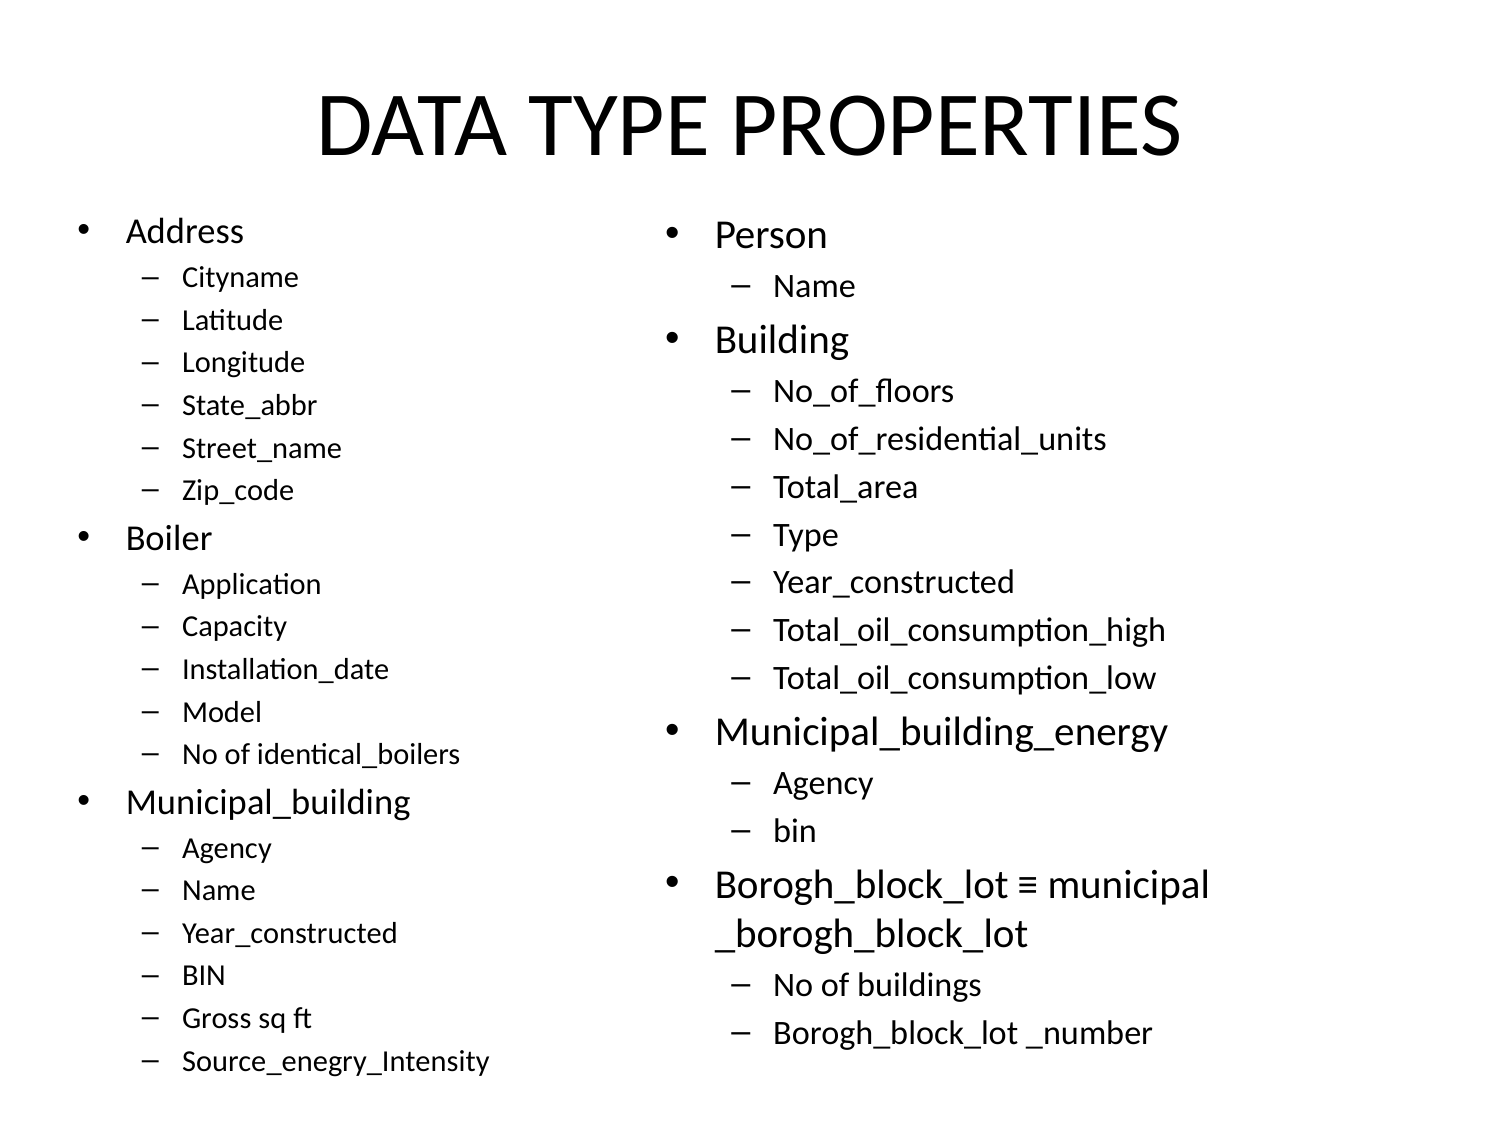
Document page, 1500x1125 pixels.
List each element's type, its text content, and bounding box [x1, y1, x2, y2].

title DATA TYPE PROPERTIES [75, 24, 1425, 200]
list Person Name Building No_of_floors No_of_residential_units Total_area Type Year_constructed Total_oil_consumption_high Total_oil_consumption_low Municipal_building_energy Agency bin Borogh_block_lot ≡ municipal _borogh_block_lot No of buildings Borogh_block_lot _number [650, 200, 1425, 1063]
list Address Cityname Latitude Longitude State_abbr Street_name Zip_code Boiler Application Capacity Installation_date Model No of identical_boilers Municipal_building Agency Name Year_constructed BIN Gross sq ft Source_enegry_Intensity [62, 200, 738, 1088]
